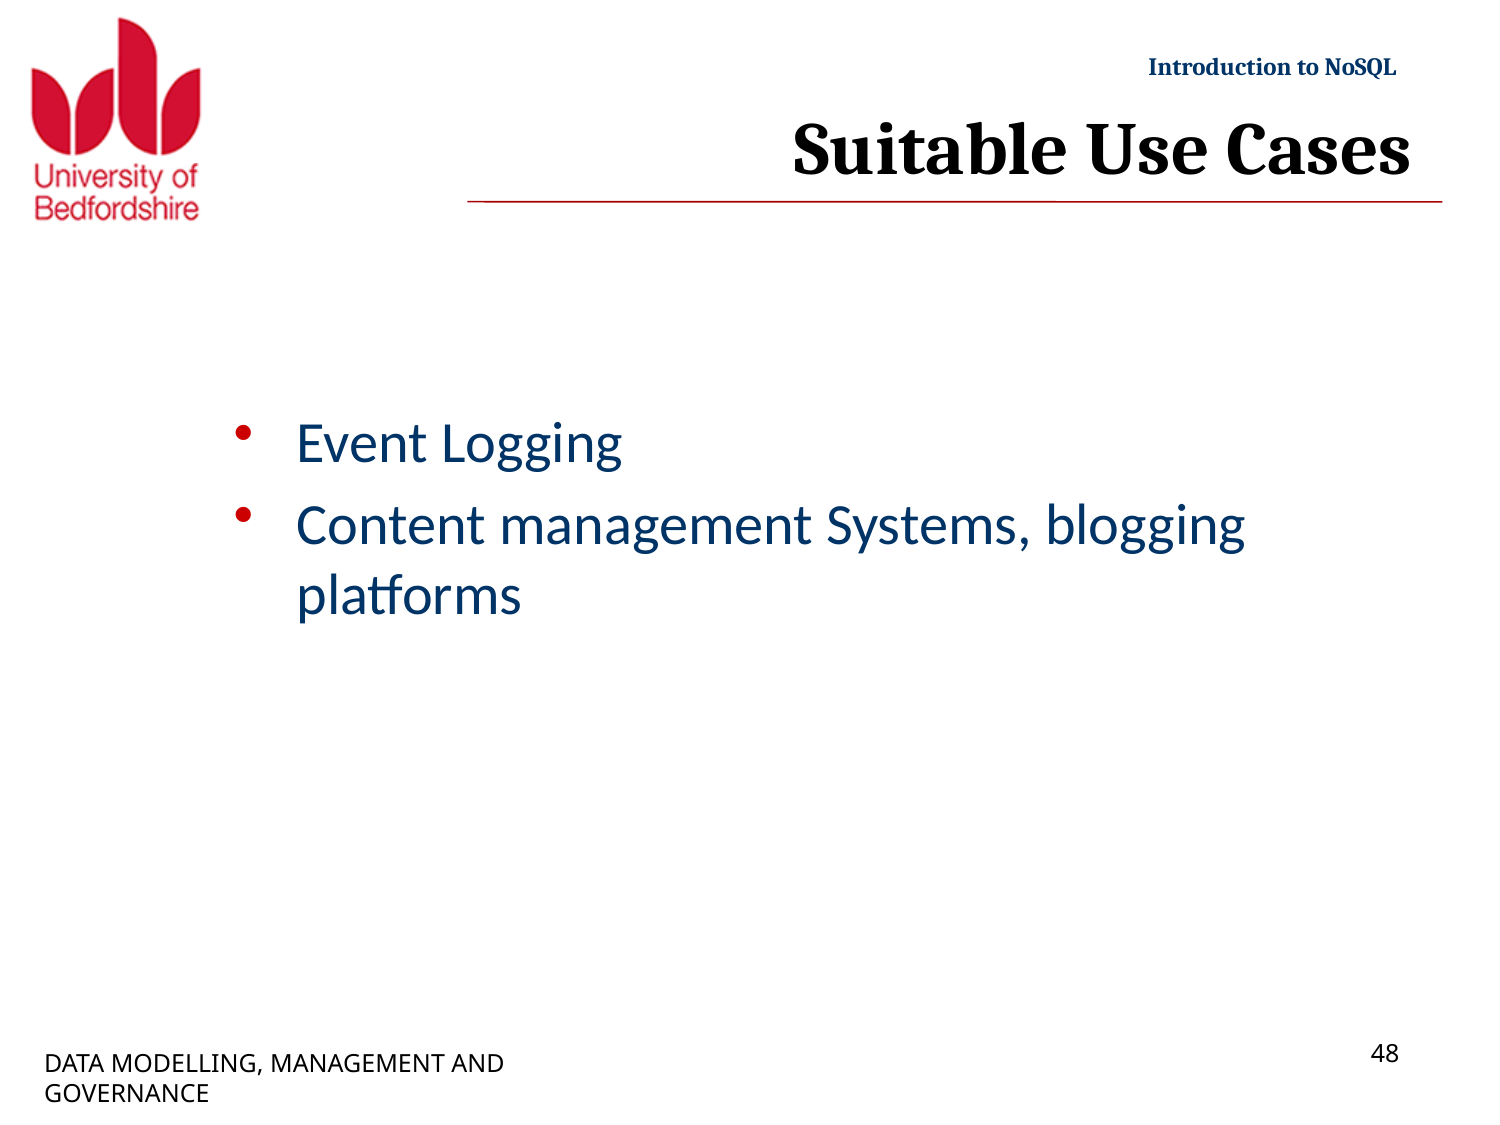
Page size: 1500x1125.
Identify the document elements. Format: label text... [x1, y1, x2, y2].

list Event Logging Content management Systems, blogging platforms [218, 397, 1400, 941]
title Suitable Use Cases [277, 88, 1428, 201]
picture [0, 0, 237, 236]
